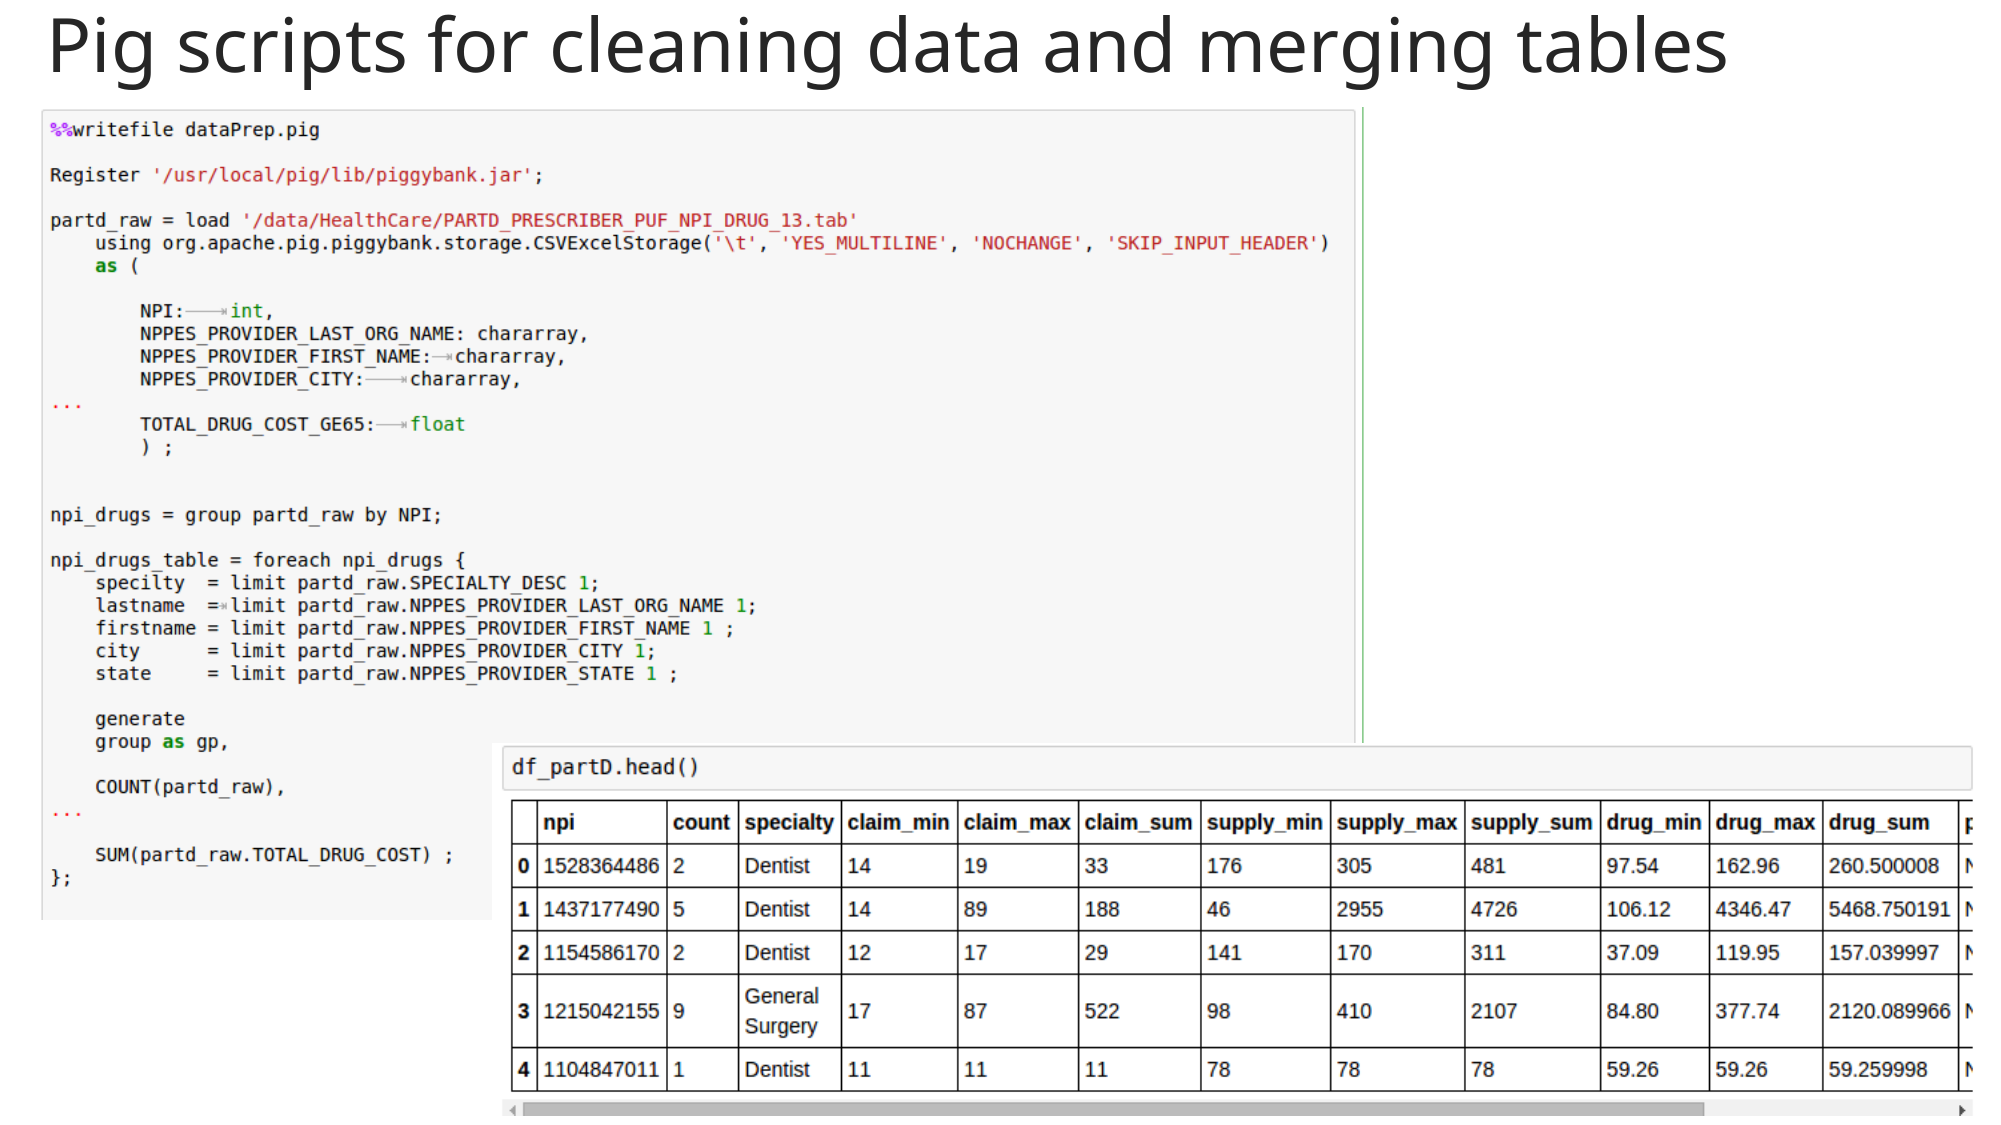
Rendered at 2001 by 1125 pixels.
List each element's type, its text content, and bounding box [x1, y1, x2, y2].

picture [31, 107, 1976, 1116]
title Pig scripts for cleaning data and merging tables [31, 0, 1863, 84]
